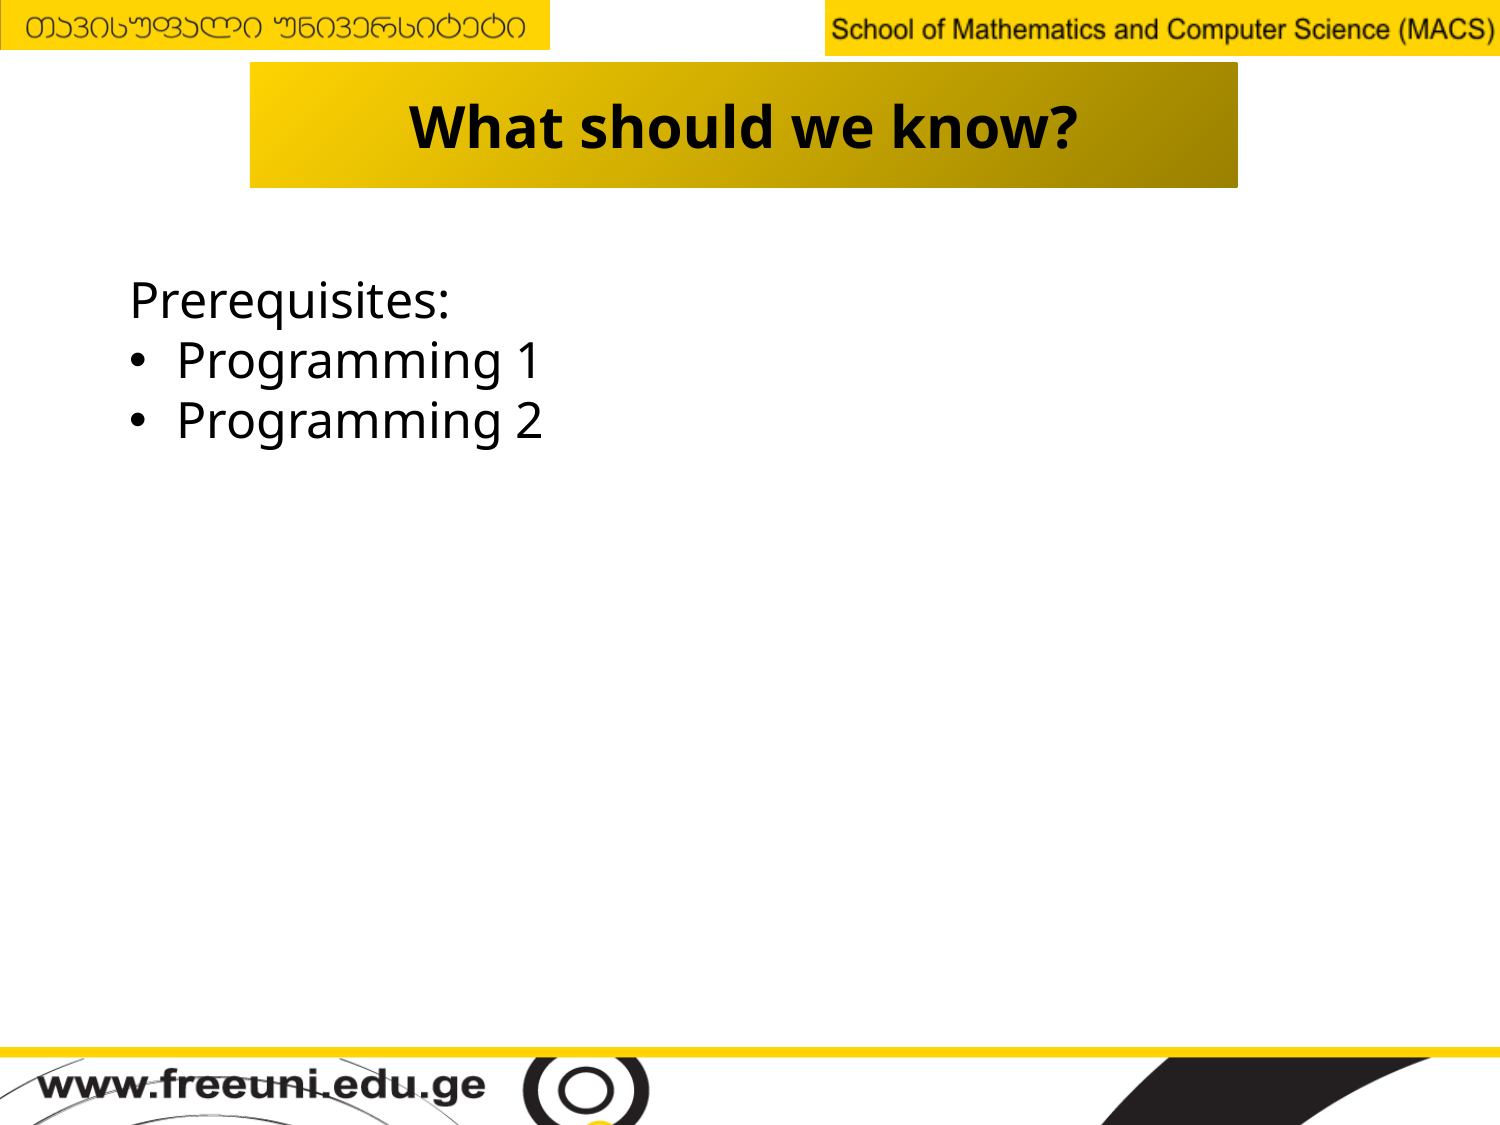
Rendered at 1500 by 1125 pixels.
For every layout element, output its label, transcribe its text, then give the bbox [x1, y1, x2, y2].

picture [0, 0, 551, 50]
picture [0, 1047, 1500, 1125]
picture [824, 0, 1500, 56]
text_box Prerequisites: Programming 1 Programming 2 [114, 261, 1336, 457]
text_box What should we know? [249, 62, 1238, 188]
